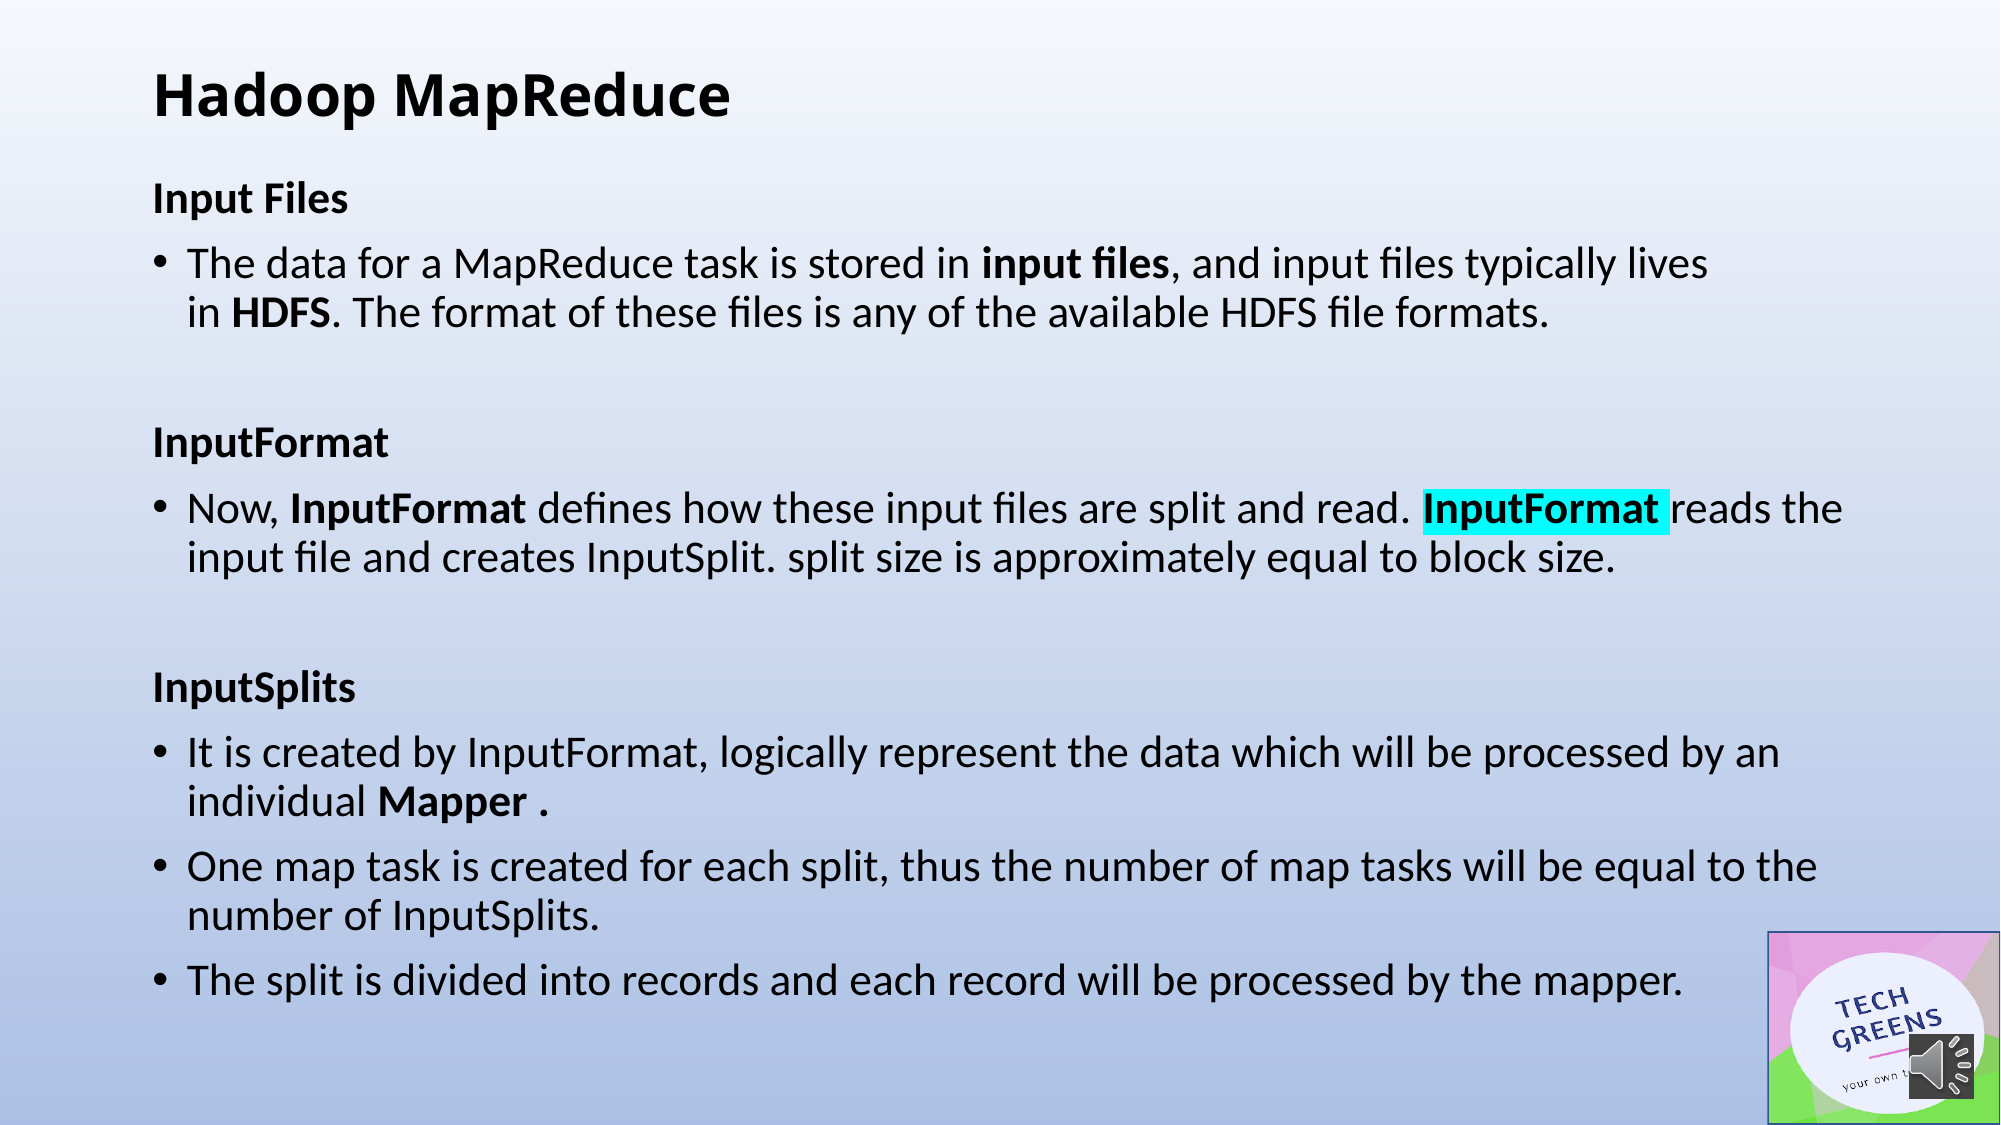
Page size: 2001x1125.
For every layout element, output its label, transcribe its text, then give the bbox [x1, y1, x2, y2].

picture [1769, 933, 1999, 1123]
list Input Files The data for a MapReduce task is stored in input files, and input files typically lives in HDFS. The format of these files is any of the available HDFS file formats. InputFormat Now, InputFormat defines how these input files are split and read. InputFormat reads the input file and creates InputSplit. split size is approximately equal to block size. InputSplits It is created by InputFormat, logically represent the data which will be processed by an individual Mapper . One map task is created for each split, thus the number of map tasks will be equal to the number of InputSplits. The split is divided into records and each record will be processed by the mapper. [137, 166, 1863, 1014]
title Hadoop MapReduce [137, 59, 1863, 135]
